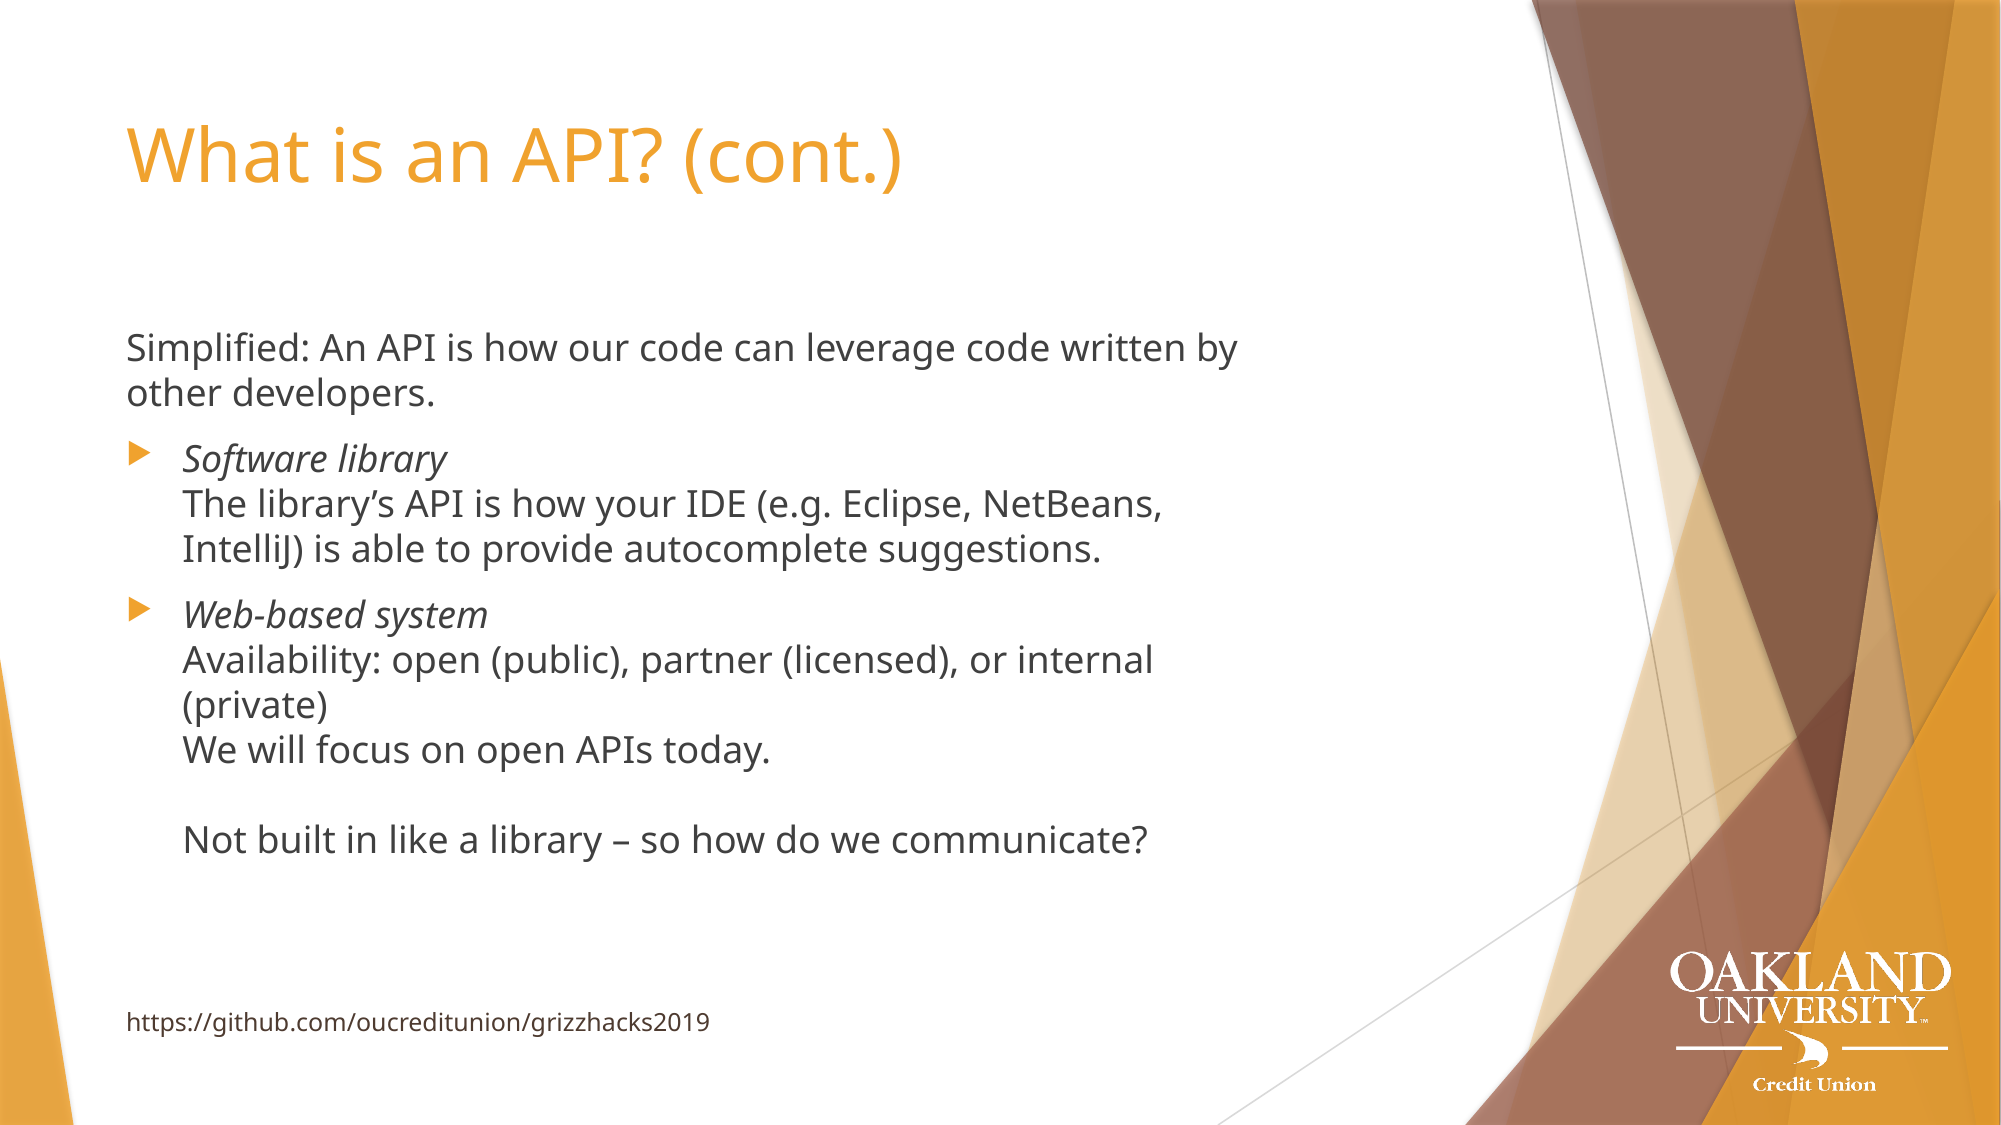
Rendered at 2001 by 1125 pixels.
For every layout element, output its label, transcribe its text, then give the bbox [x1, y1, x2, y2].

list Simplified: An API is how our code can leverage code written by other developers. Software library The library’s API is how your IDE (e.g. Eclipse, NetBeans, IntelliJ) is able to provide autocomplete suggestions. Web-based system Availability: open (public), partner (licensed), or internal (private) We will focus on open APIs today. Not built in like a library – so how do we communicate? [111, 316, 1257, 937]
title What is an API? (cont.) [111, 99, 1522, 317]
picture [1670, 950, 1951, 1091]
footer https://github.com/oucreditunion/grizzhacks2019 [111, 991, 1145, 1051]
